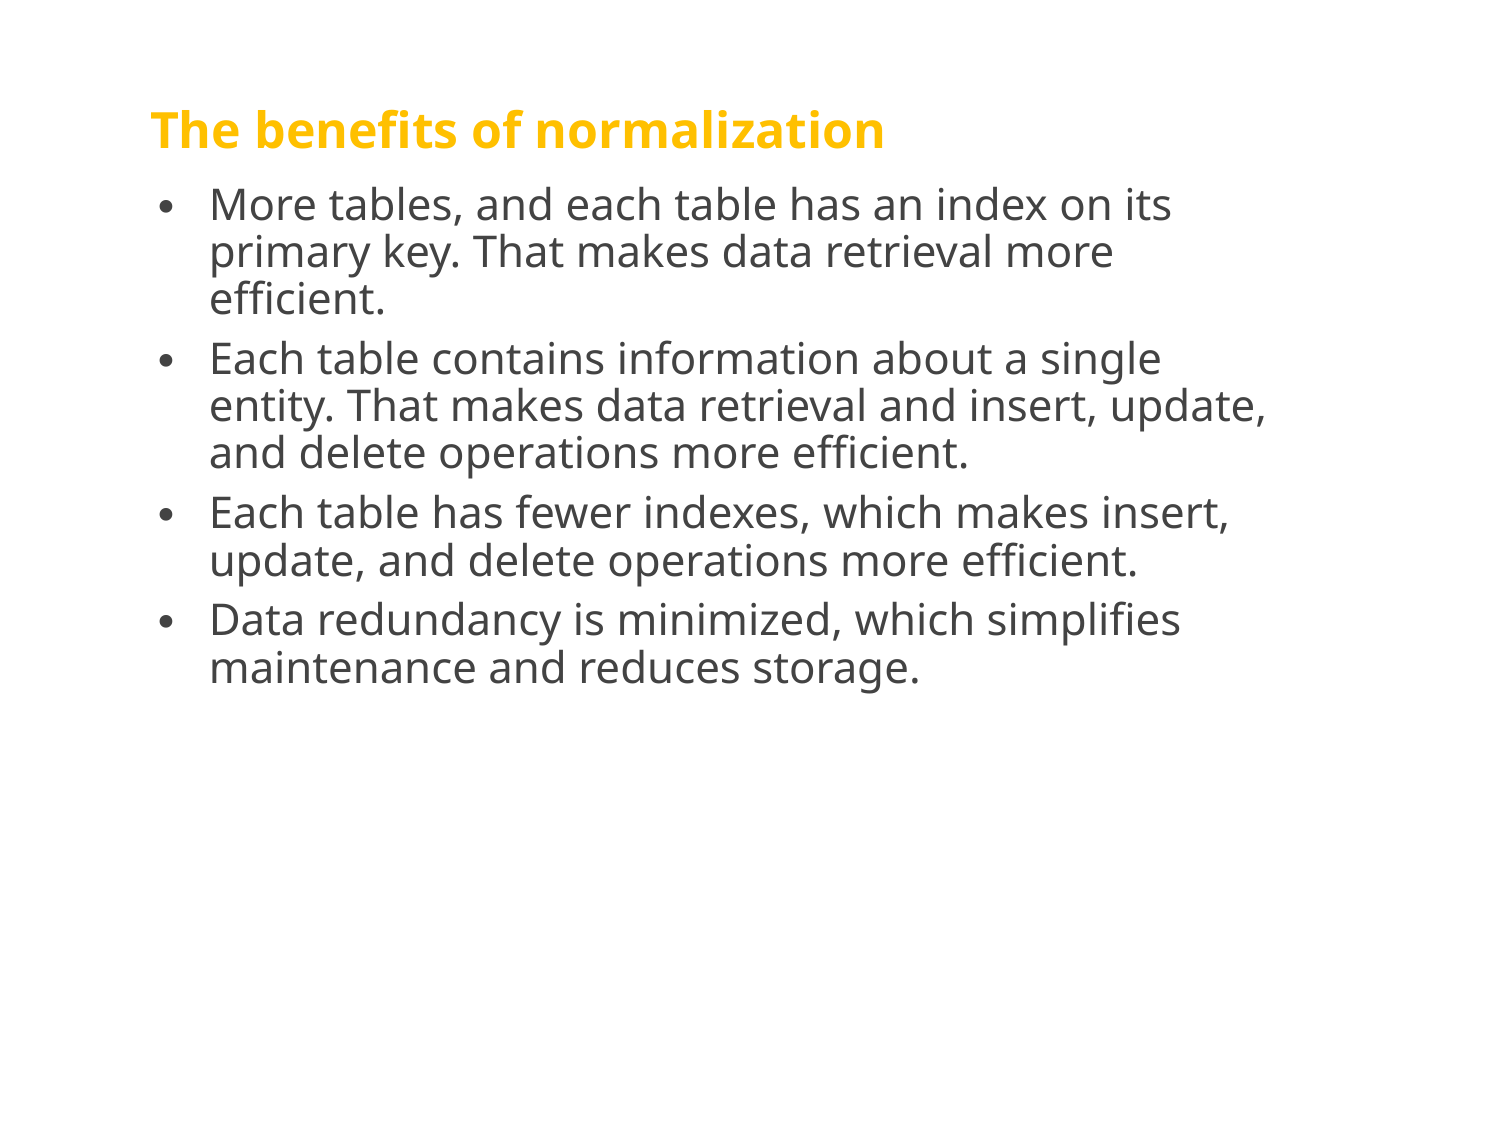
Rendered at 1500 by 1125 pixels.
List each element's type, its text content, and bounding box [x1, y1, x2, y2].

list More tables, and each table has an index on its primary key. That makes data retrieval more efficient. Each table contains information about a single entity. That makes data retrieval and insert, update, and delete operations more efficient. Each table has fewer indexes, which makes insert, update, and delete operations more efficient. Data redundancy is minimized, which simplifies maintenance and reduces storage. [137, 174, 1350, 975]
title The benefits of normalization [150, 38, 1350, 174]
